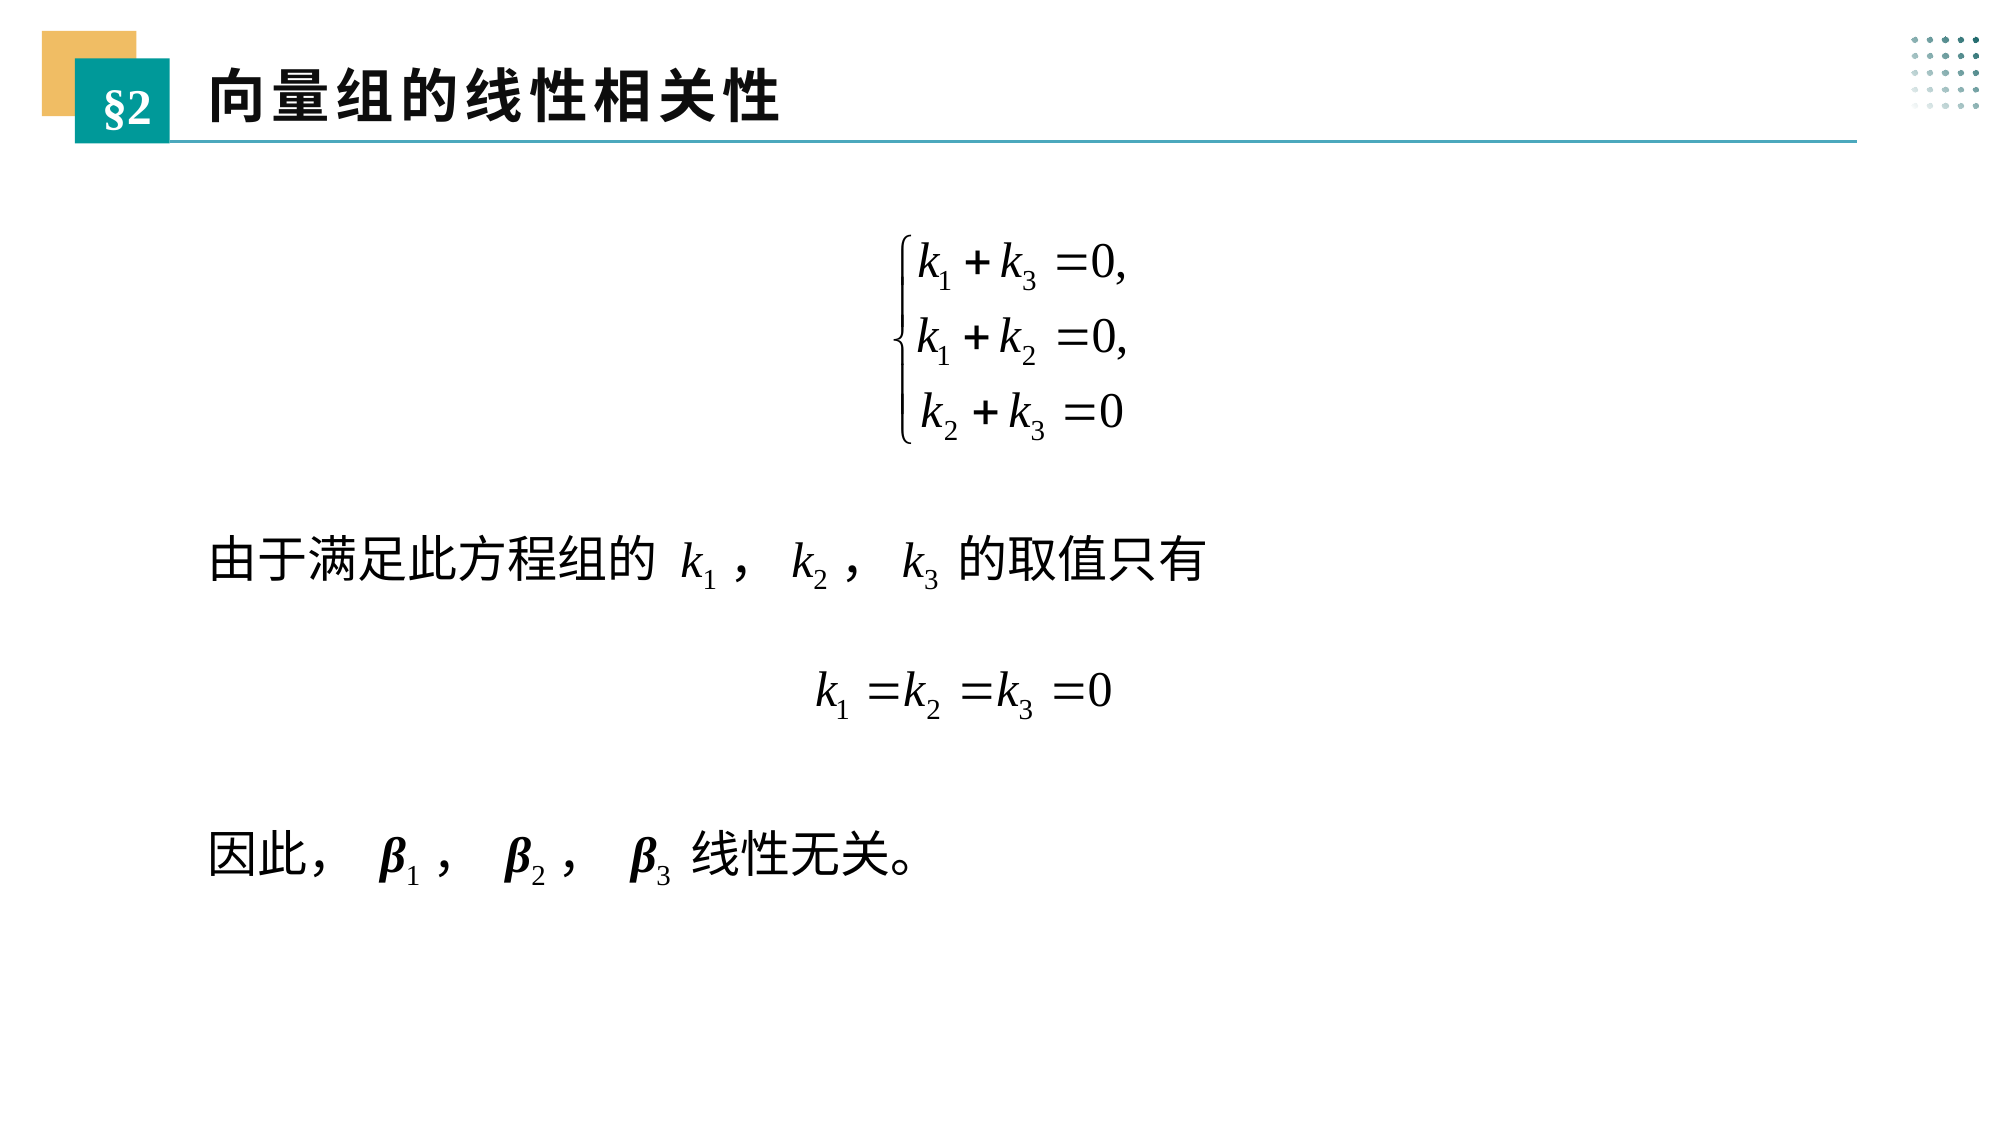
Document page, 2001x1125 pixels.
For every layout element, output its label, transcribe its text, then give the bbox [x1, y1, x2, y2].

text_box 由于满足此方程组的 k1，k2，k3 的取值只有 [192, 485, 1898, 603]
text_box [886, 229, 1131, 451]
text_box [79, 51, 856, 143]
text_box 因此， β1， β2， β3 线性无关。 [192, 781, 1898, 899]
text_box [811, 662, 1117, 726]
